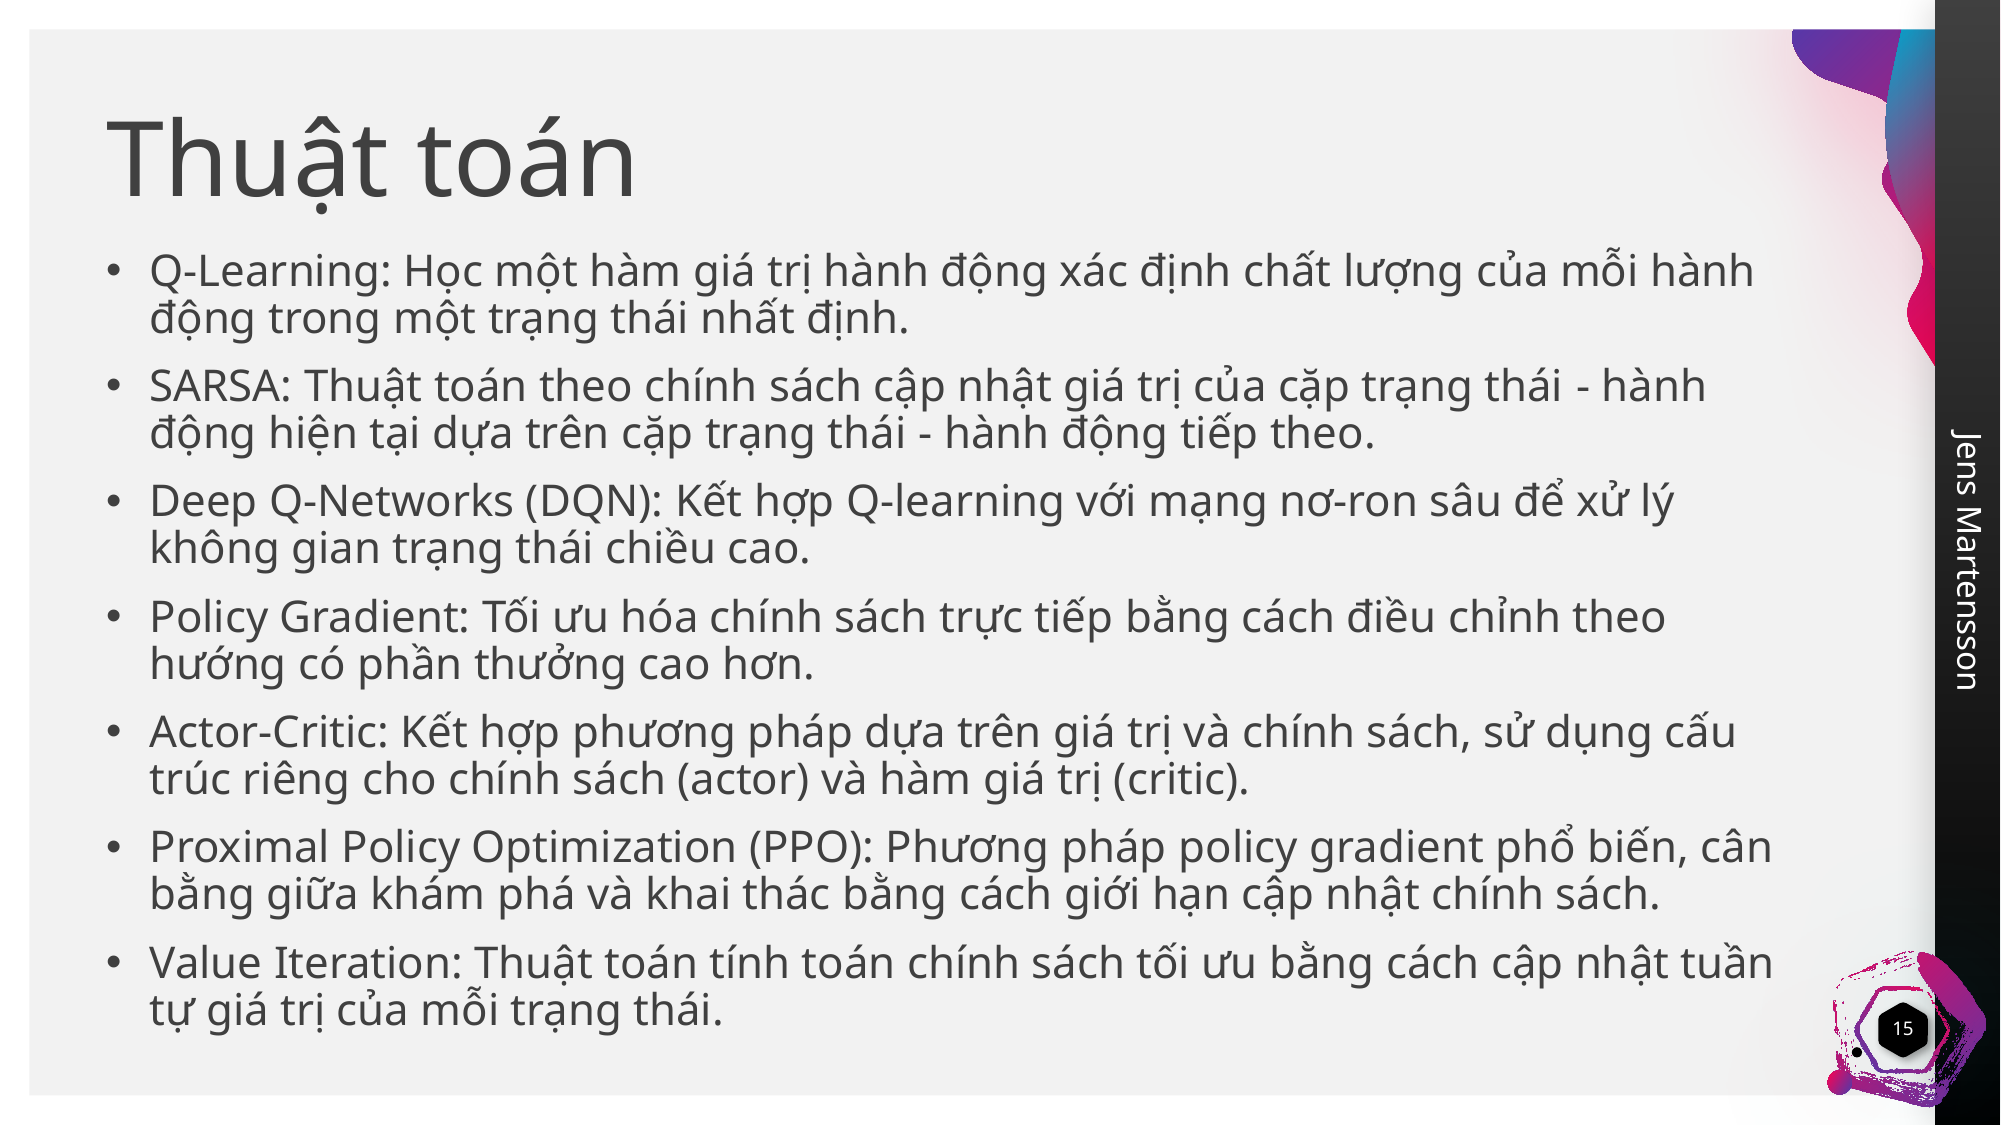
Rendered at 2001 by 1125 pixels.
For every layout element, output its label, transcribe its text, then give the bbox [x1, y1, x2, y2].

list Q-Learning: Học một hàm giá trị hành động xác định chất lượng của mỗi hành động trong một trạng thái nhất định. SARSA: Thuật toán theo chính sách cập nhật giá trị của cặp trạng thái - hành động hiện tại dựa trên cặp trạng thái - hành động tiếp theo. Deep Q-Networks (DQN): Kết hợp Q-learning với mạng nơ-ron sâu để xử lý không gian trạng thái chiều cao. Policy Gradient: Tối ưu hóa chính sách trực tiếp bằng cách điều chỉnh theo hướng có phần thưởng cao hơn. Actor-Critic: Kết hợp phương pháp dựa trên giá trị và chính sách, sử dụng cấu trúc riêng cho chính sách (actor) và hàm giá trị (critic). Proximal Policy Optimization (PPO): Phương pháp policy gradient phổ biến, cân bằng giữa khám phá và khai thác bằng cách giới hạn cập nhật chính sách. Value Iteration: Thuật toán tính toán chính sách tối ưu bằng cách cập nhật tuần tự giá trị của mỗi trạng thái. [106, 248, 1790, 1054]
title Thuật toán [106, 106, 1790, 248]
slide_number 15 [1872, 1001, 1934, 1057]
